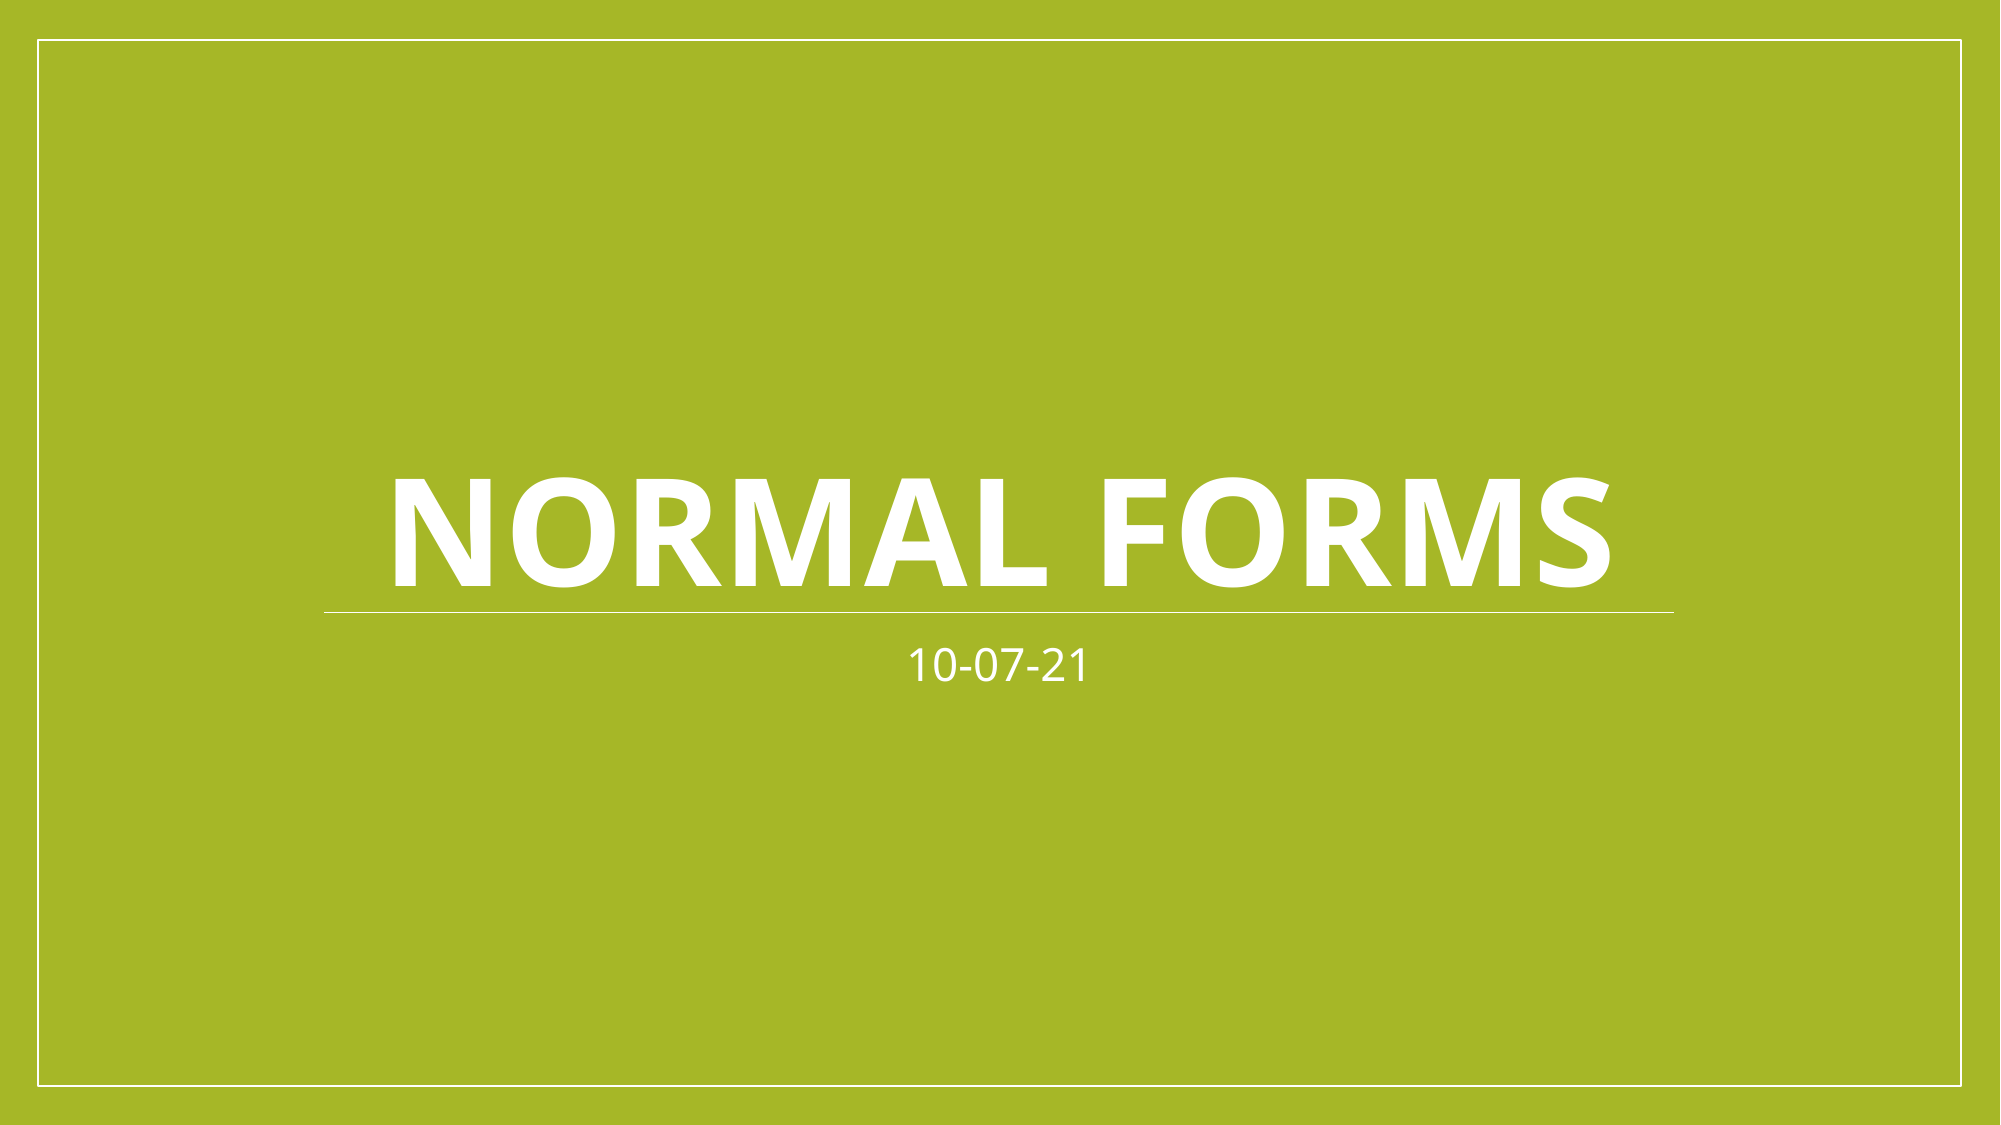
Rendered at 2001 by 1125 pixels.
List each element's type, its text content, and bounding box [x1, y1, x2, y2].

title NORMAL FORMS [182, 144, 1818, 625]
subtitle 10-07-21 [280, 634, 1719, 863]
